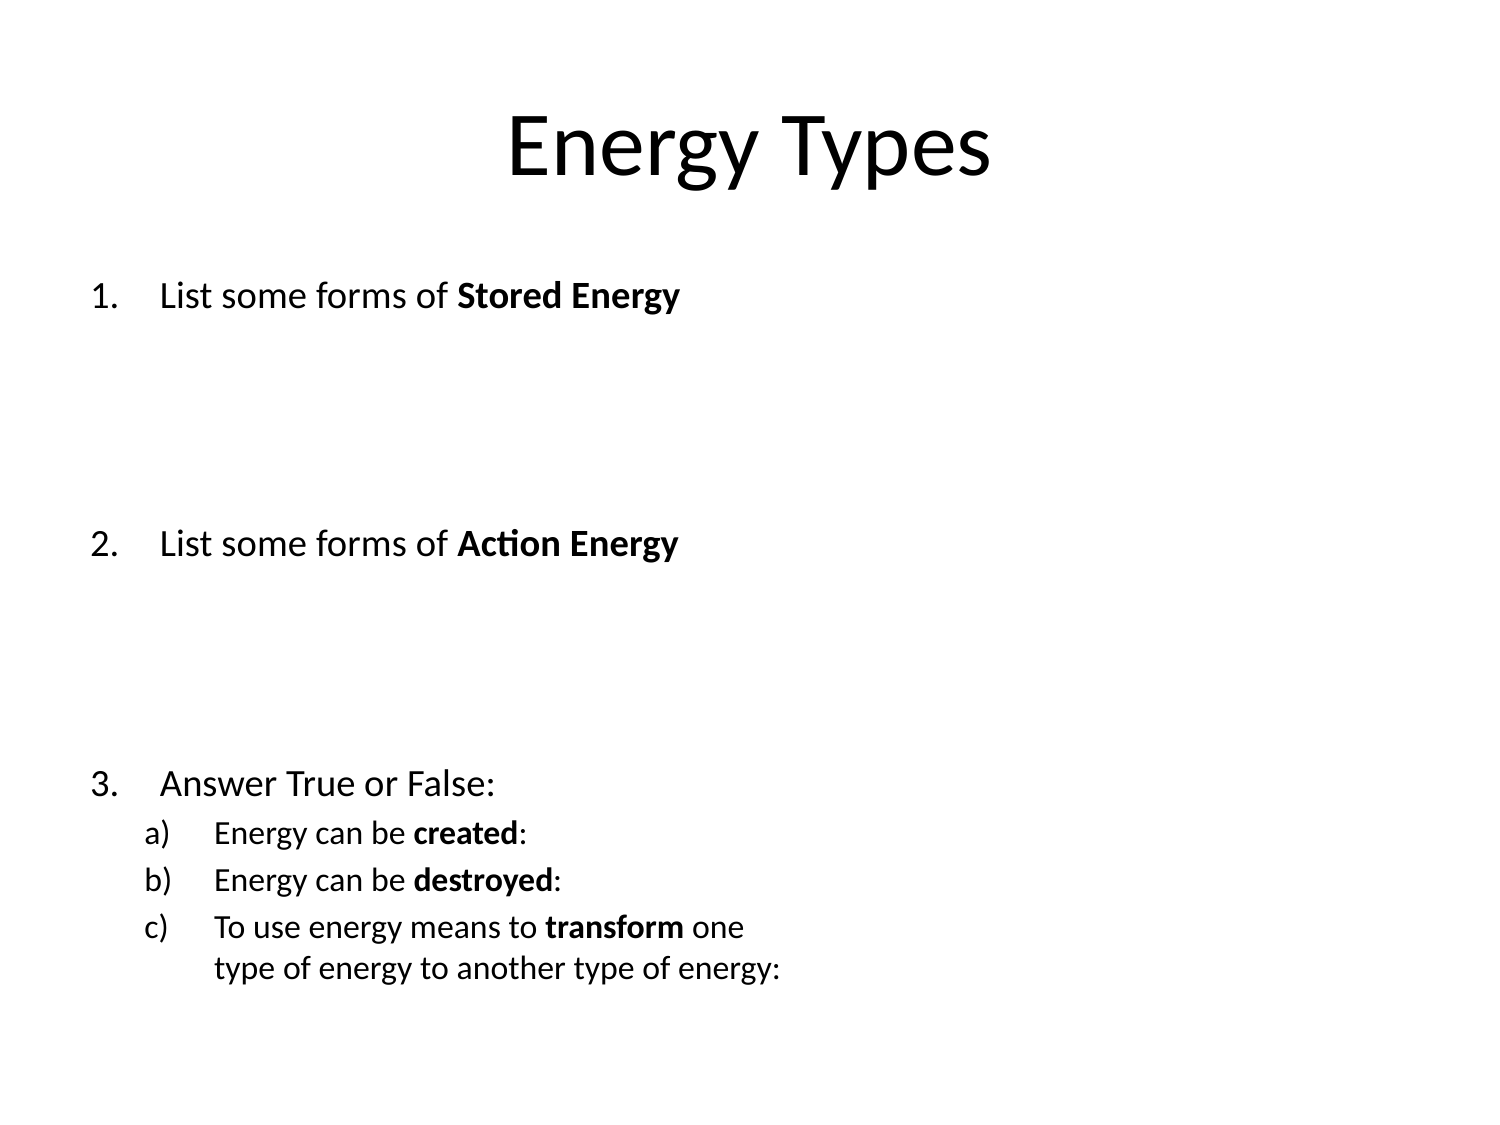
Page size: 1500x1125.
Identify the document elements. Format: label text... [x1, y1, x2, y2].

title Energy Types [75, 45, 1425, 233]
list List some forms of Stored Energy List some forms of Action Energy Answer True or False: Energy can be created: Energy can be destroyed: To use energy means to transform one type of energy to another type of energy: [75, 262, 1425, 1005]
